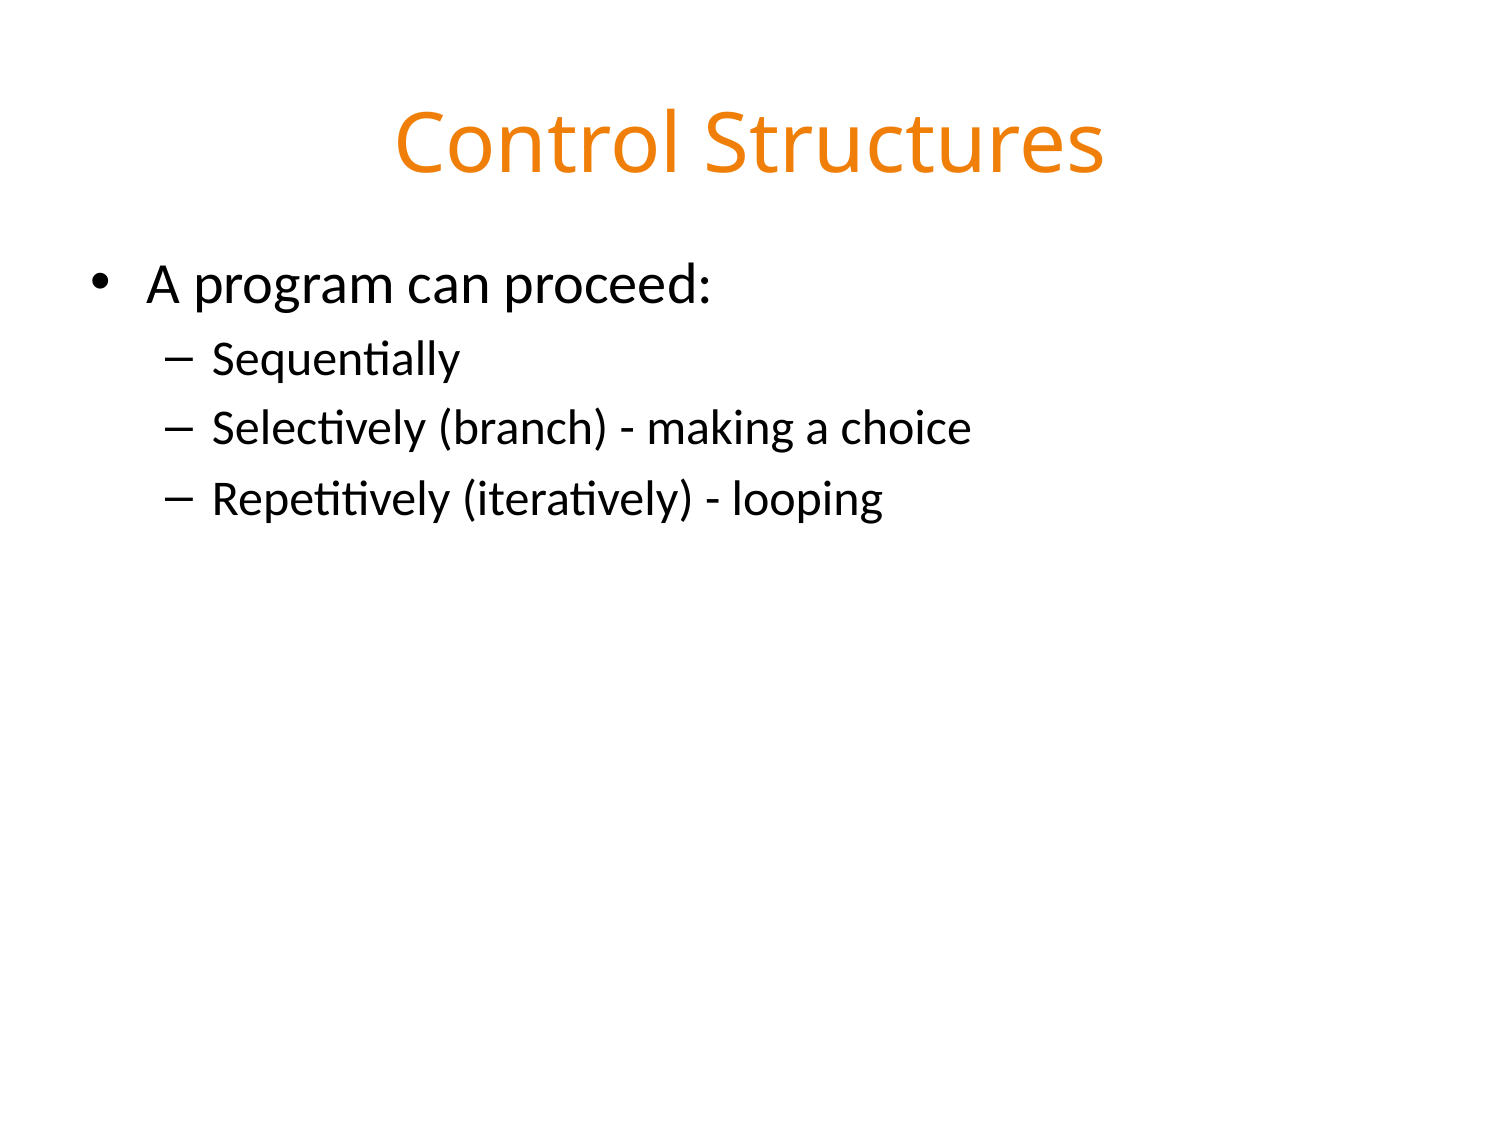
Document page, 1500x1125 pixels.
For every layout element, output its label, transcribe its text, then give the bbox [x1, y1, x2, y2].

list A program can proceed: Sequentially Selectively (branch) - making a choice Repetitively (iteratively) - looping [74, 237, 1426, 1006]
title Control Structures [74, 44, 1426, 233]
